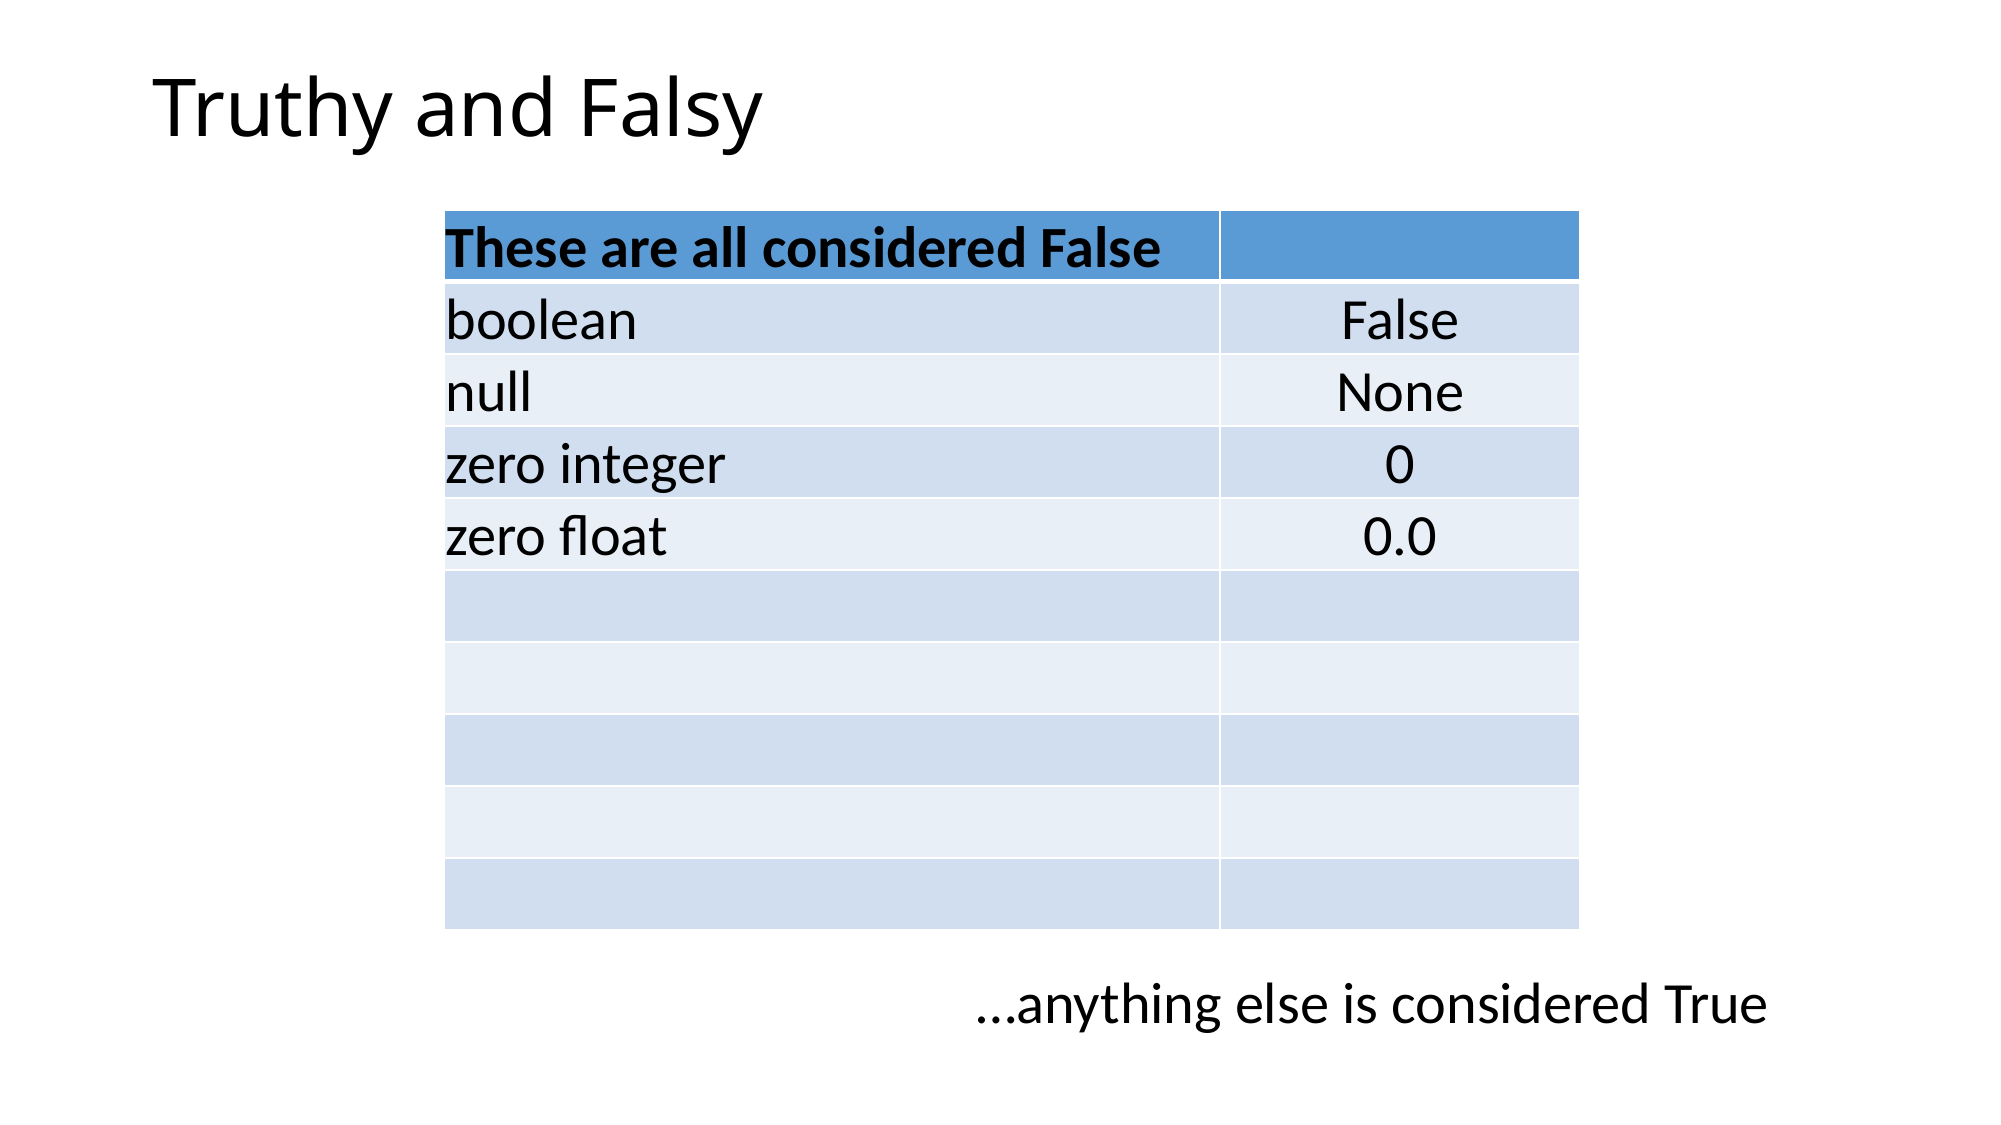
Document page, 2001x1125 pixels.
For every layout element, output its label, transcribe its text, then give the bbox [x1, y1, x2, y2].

table_cell 0.0 [1221, 499, 1579, 569]
table_cell [445, 571, 1219, 641]
table_cell [1221, 859, 1579, 929]
table_cell False [1221, 284, 1579, 353]
table_cell [1221, 715, 1579, 785]
text_box …anything else is considered True [961, 957, 1785, 1043]
table_cell 0 [1221, 427, 1579, 497]
table_header These are all considered False [445, 211, 1219, 279]
table_cell [445, 787, 1219, 857]
table_cell [1221, 571, 1579, 641]
table_cell zero float [445, 499, 1219, 569]
table_cell None [1221, 355, 1579, 425]
table_cell [1221, 643, 1579, 713]
table_cell [445, 643, 1219, 713]
table_cell [445, 859, 1219, 929]
table_cell boolean [445, 284, 1219, 353]
table_cell null [445, 355, 1219, 425]
table_cell [445, 715, 1219, 785]
table_cell [1221, 787, 1579, 857]
table_cell zero integer [445, 427, 1219, 497]
table_header [1221, 211, 1579, 279]
title Truthy and Falsy [137, 59, 1863, 162]
